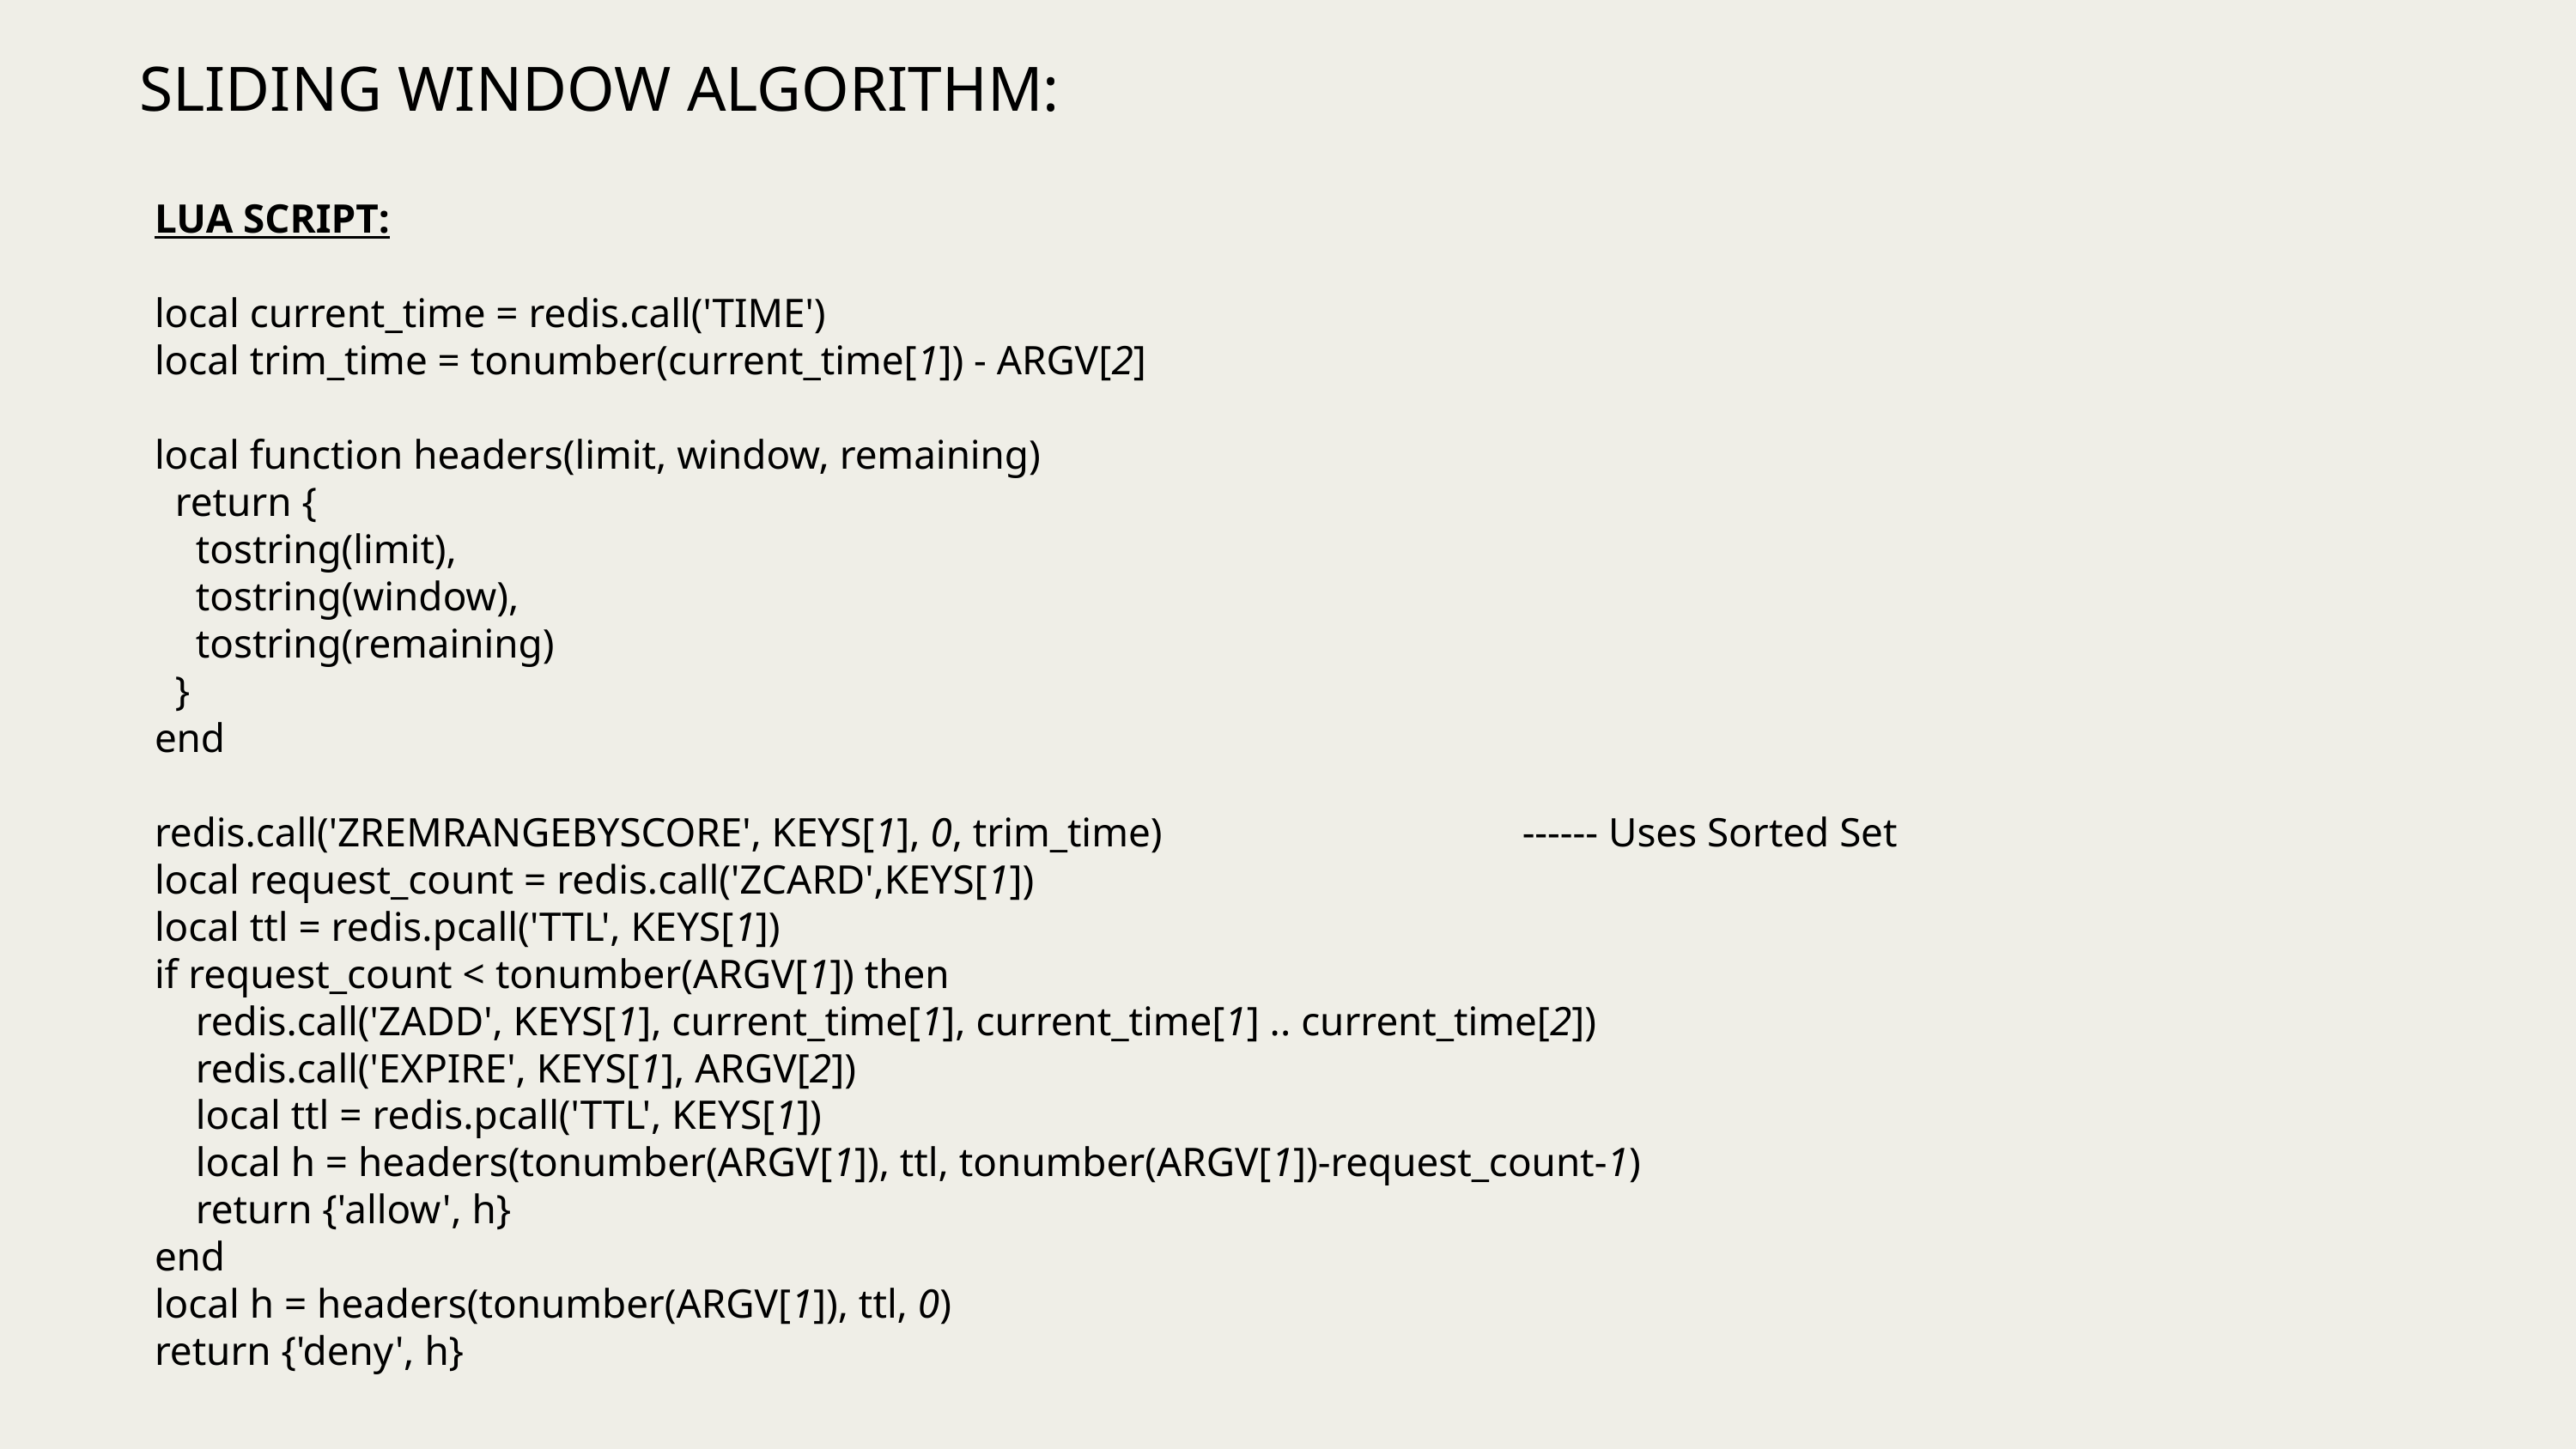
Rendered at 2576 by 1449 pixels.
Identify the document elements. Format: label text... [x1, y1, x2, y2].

text_box SLIDING WINDOW ALGORITHM: [139, 37, 2249, 124]
text_box LUA SCRIPT: local current_time = redis.call('TIME') local trim_time = tonumber(current_time[1]) - ARGV[2] local function headers(limit, window, remaining) return { tostring(limit), tostring(window), tostring(remaining) } end redis.call('ZREMRANGEBYSCORE', KEYS[1], 0, trim_time) ------ Uses Sorted Set local request_count = redis.call('ZCARD',KEYS[1]) local ttl = redis.pcall('TTL', KEYS[1]) if request_count < tonumber(ARGV[1]) then redis.call('ZADD', KEYS[1], current_time[1], current_time[1] .. current_time[2]) redis.call('EXPIRE', KEYS[1], ARGV[2]) local ttl = redis.pcall('TTL', KEYS[1]) local h = headers(tonumber(ARGV[1]), ttl, tonumber(ARGV[1])-request_count-1) return {'allow', h} end local h = headers(tonumber(ARGV[1]), ttl, 0) return {'deny', h} [142, 186, 2340, 1380]
